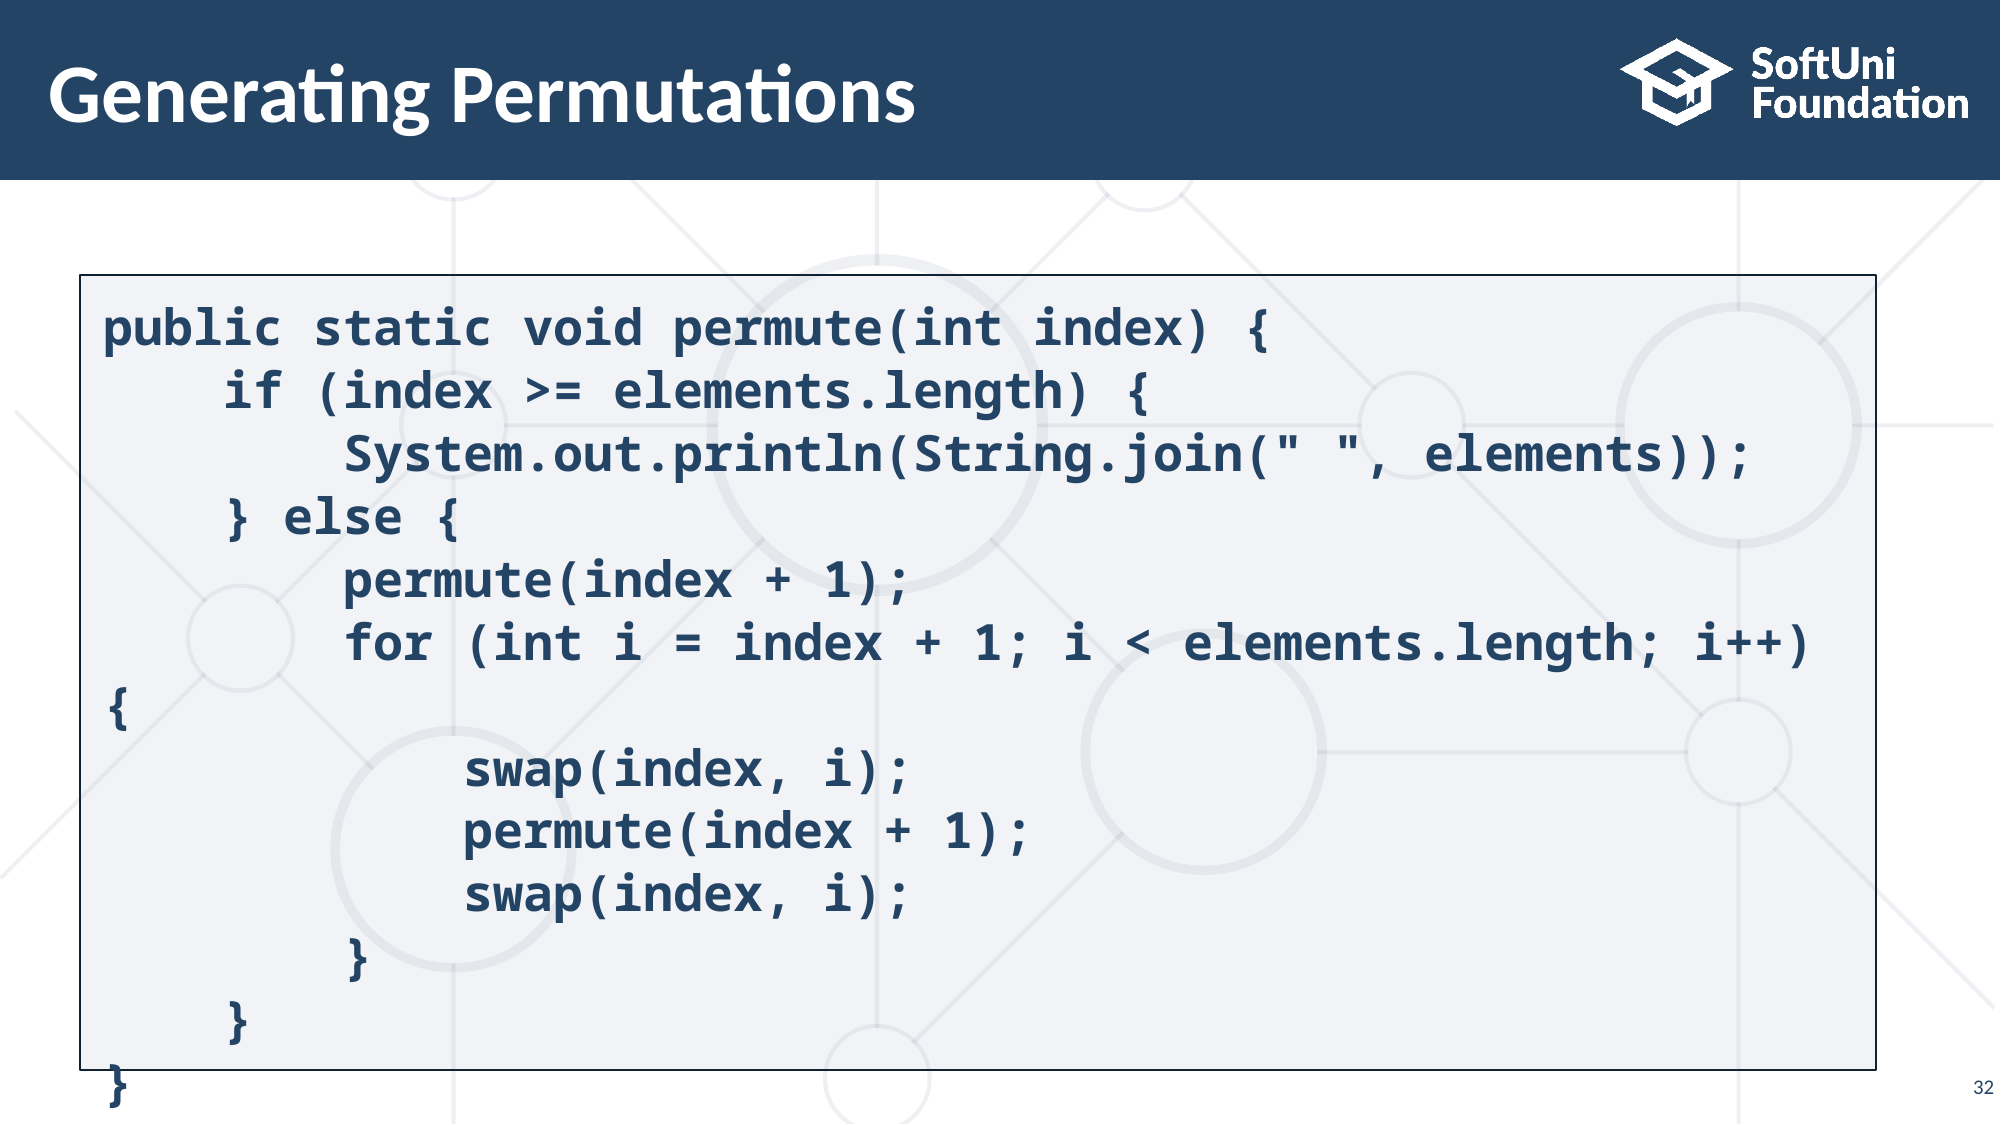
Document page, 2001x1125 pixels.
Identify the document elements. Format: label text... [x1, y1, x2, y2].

list public static void permute(int index) { if (index >= elements.length) { System.out.println(String.join(" ", elements)); } else { permute(index + 1); for (int i = index + 1; i < elements.length; i++) { swap(index, i); permute(index + 1); swap(index, i); } } } [79, 274, 1877, 1071]
picture [1619, 38, 1968, 126]
slide_number 32 [1929, 1070, 2000, 1103]
text_box [31, 6, 1603, 189]
